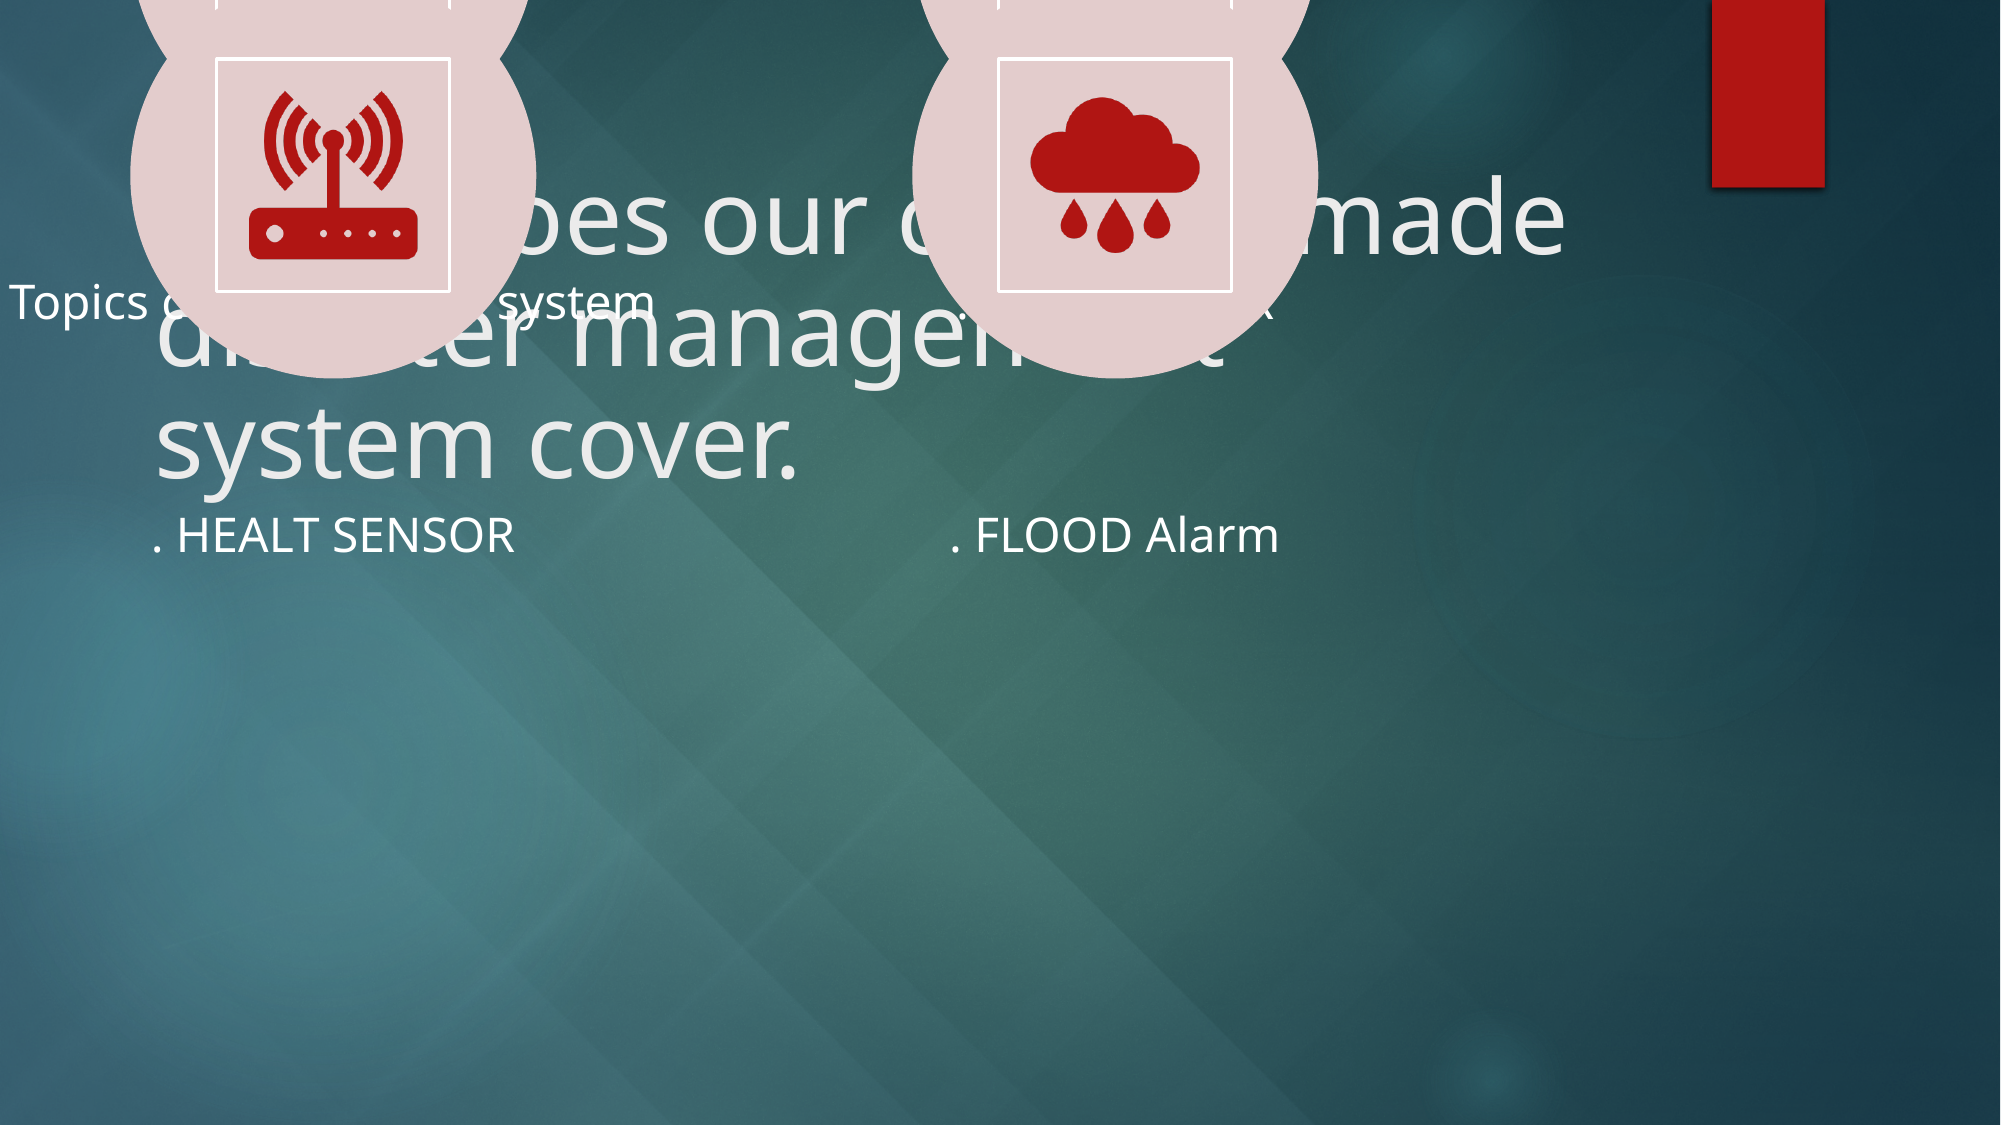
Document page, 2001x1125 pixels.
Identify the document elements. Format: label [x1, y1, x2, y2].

picture [0, 0, 2000, 1125]
text_box [189, 562, 1638, 926]
